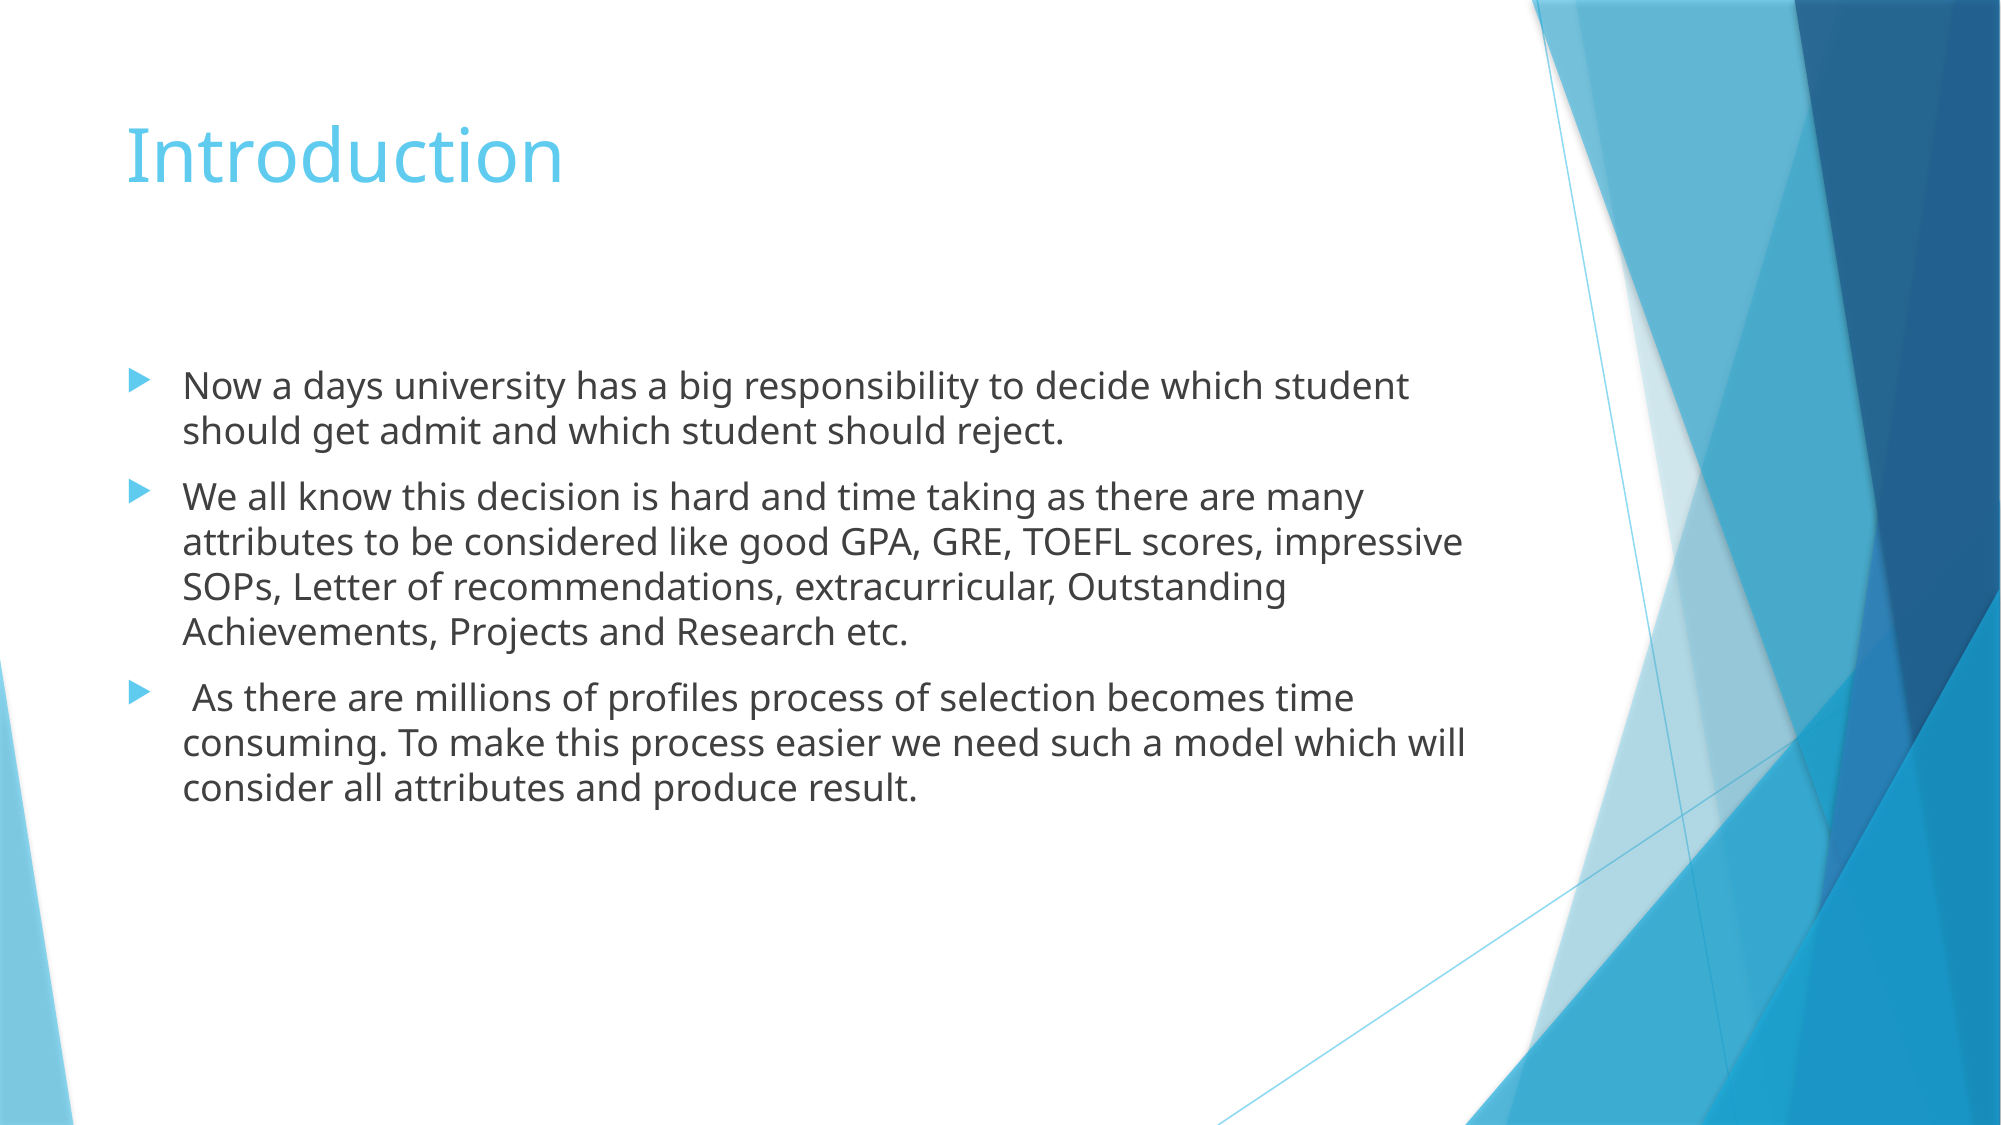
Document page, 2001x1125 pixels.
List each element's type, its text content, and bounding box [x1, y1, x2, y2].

title Introduction [111, 99, 1522, 238]
list Now a days university has a big responsibility to decide which student should get admit and which student should reject. We all know this decision is hard and time taking as there are many attributes to be considered like good GPA, GRE, TOEFL scores, impressive SOPs, Letter of recommendations, extracurricular, Outstanding Achievements, Projects and Research etc. As there are millions of profiles process of selection becomes time consuming. To make this process easier we need such a model which will consider all attributes and produce result. [111, 354, 1522, 908]
